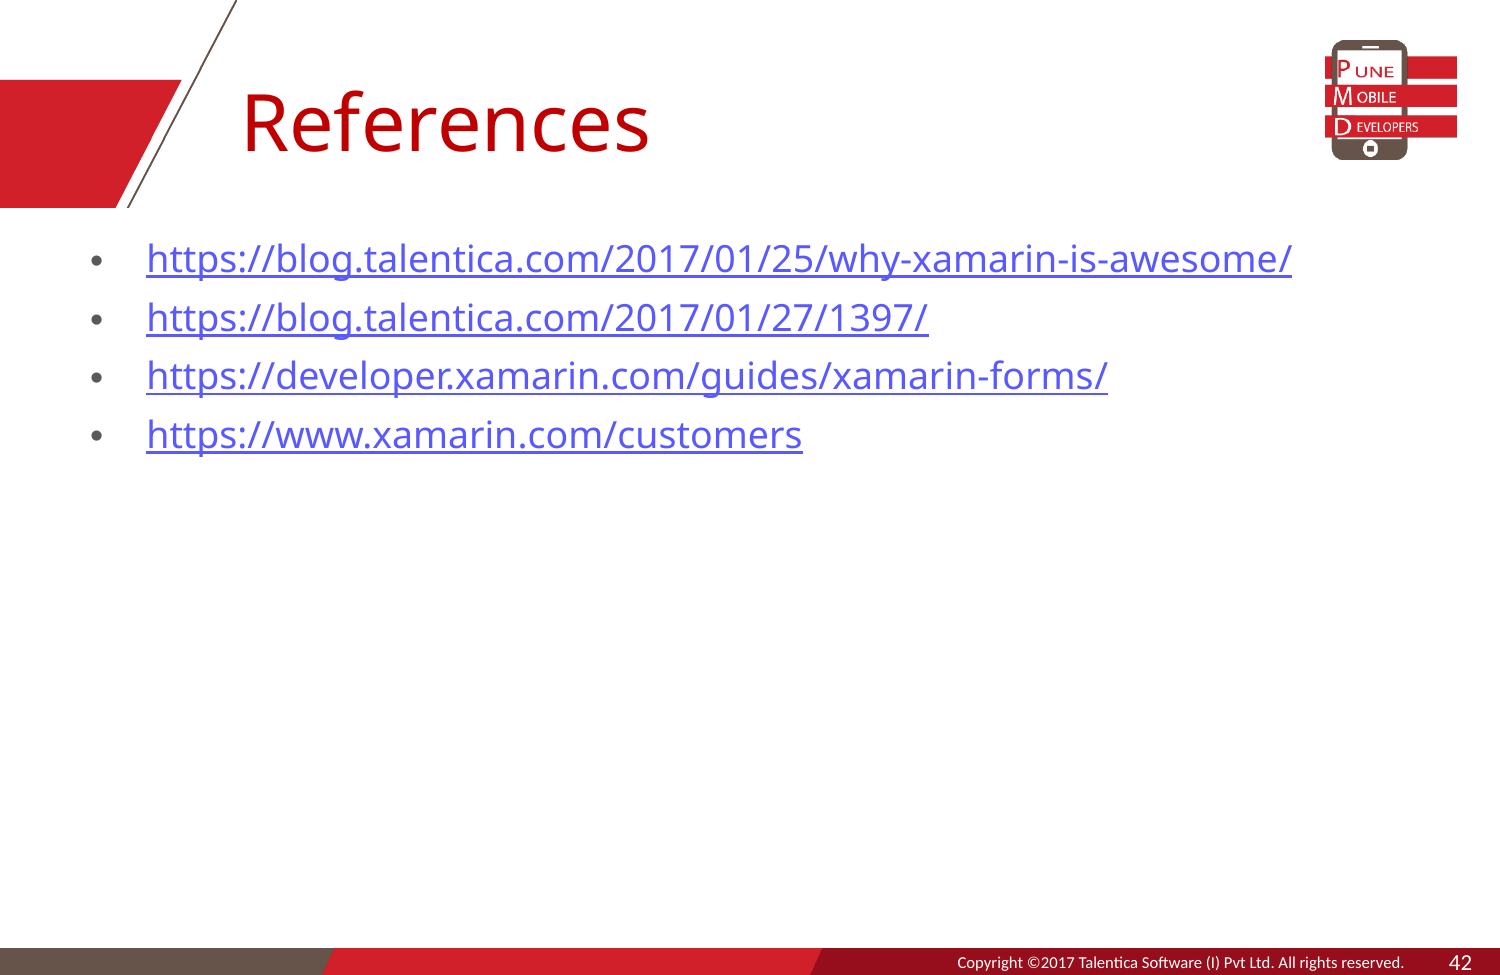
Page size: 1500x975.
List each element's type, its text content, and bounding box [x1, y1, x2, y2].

picture [0, 0, 237, 208]
list https://blog.talentica.com/2017/01/25/why-xamarin-is-awesome/ https://blog.talentica.com/2017/01/27/1397/ https://developer.xamarin.com/guides/xamarin-forms/ https://www.xamarin.com/customers [75, 227, 1425, 871]
picture [0, 948, 1500, 975]
title References [225, 39, 1425, 202]
picture [1425, 40, 1457, 160]
